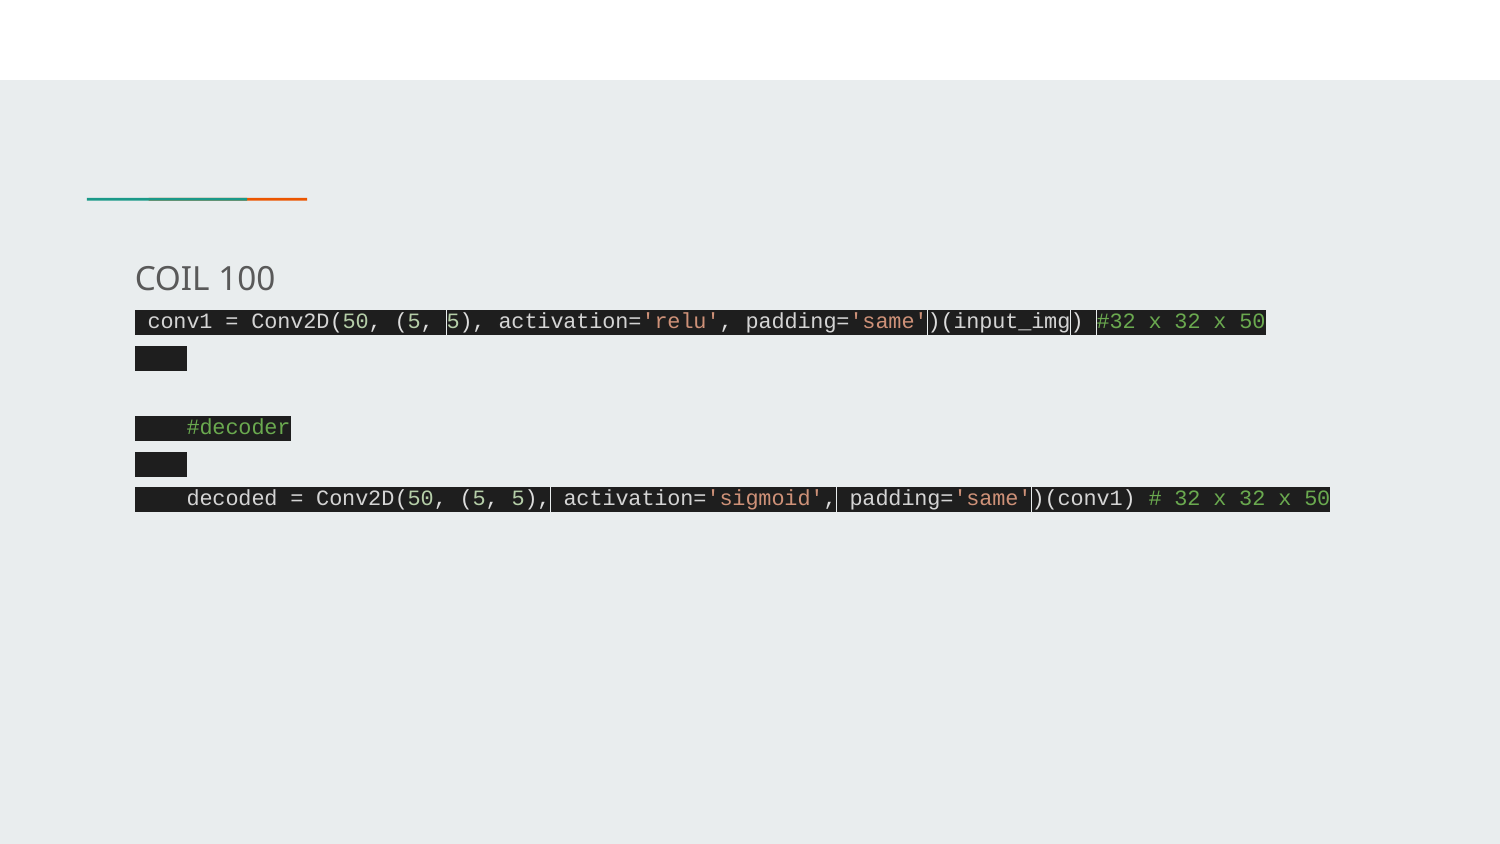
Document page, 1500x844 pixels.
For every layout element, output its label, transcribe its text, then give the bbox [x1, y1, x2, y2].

subtitle COIL 100 conv1 = Conv2D(50, (5, 5), activation='relu', padding='same')(input_img) #32 x 32 x 50 #decoder decoded = Conv2D(50, (5, 5), activation='sigmoid', padding='same')(conv1) # 32 x 32 x 50 [119, 242, 1381, 610]
